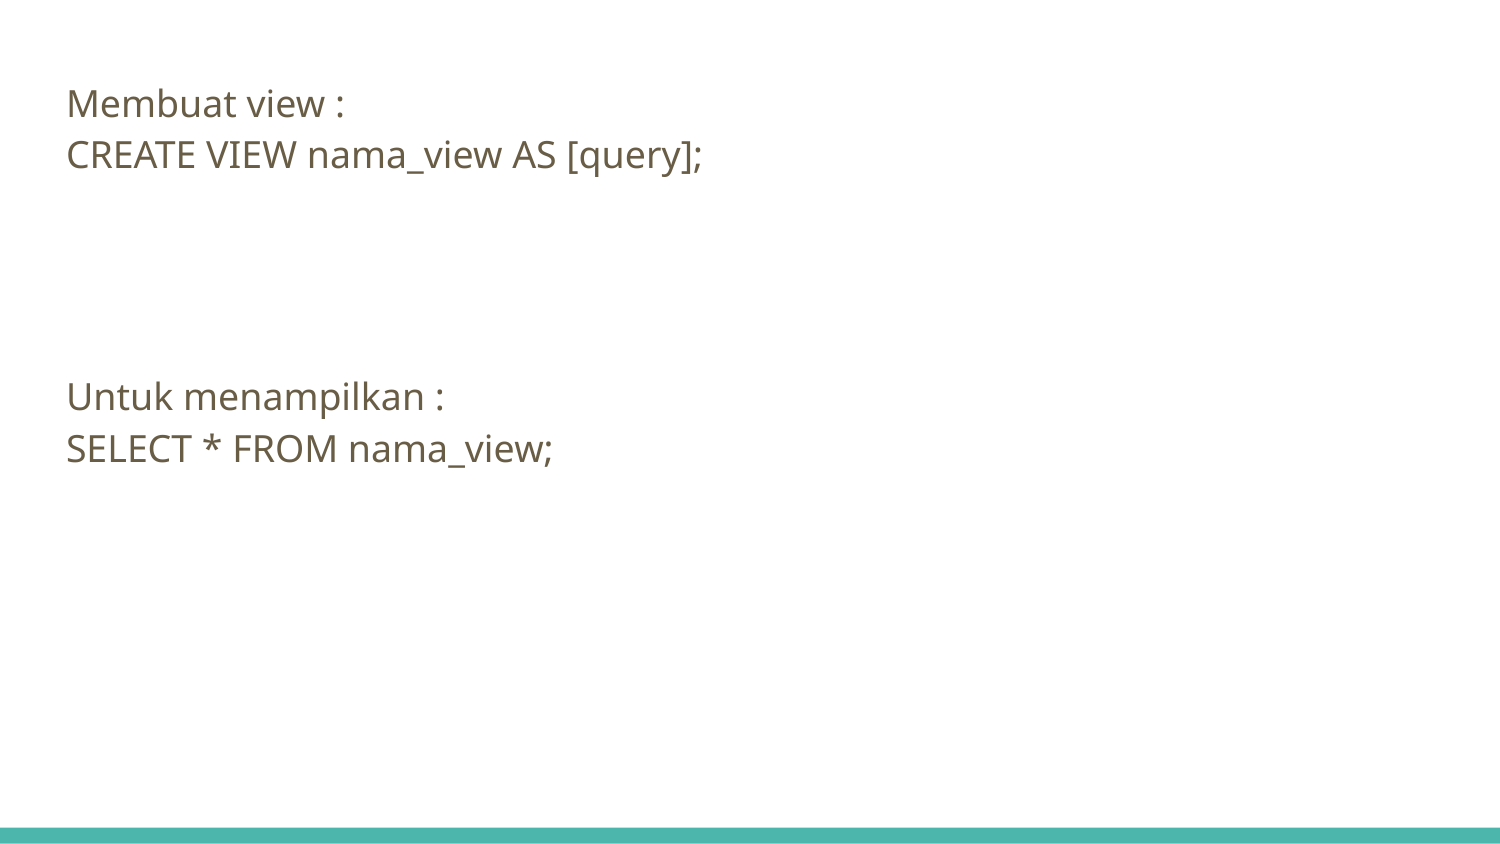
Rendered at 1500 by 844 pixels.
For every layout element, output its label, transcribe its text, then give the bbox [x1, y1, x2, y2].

list Membuat view : CREATE VIEW nama_view AS [query]; Untuk menampilkan : SELECT * FROM nama_view; [51, 57, 1449, 750]
